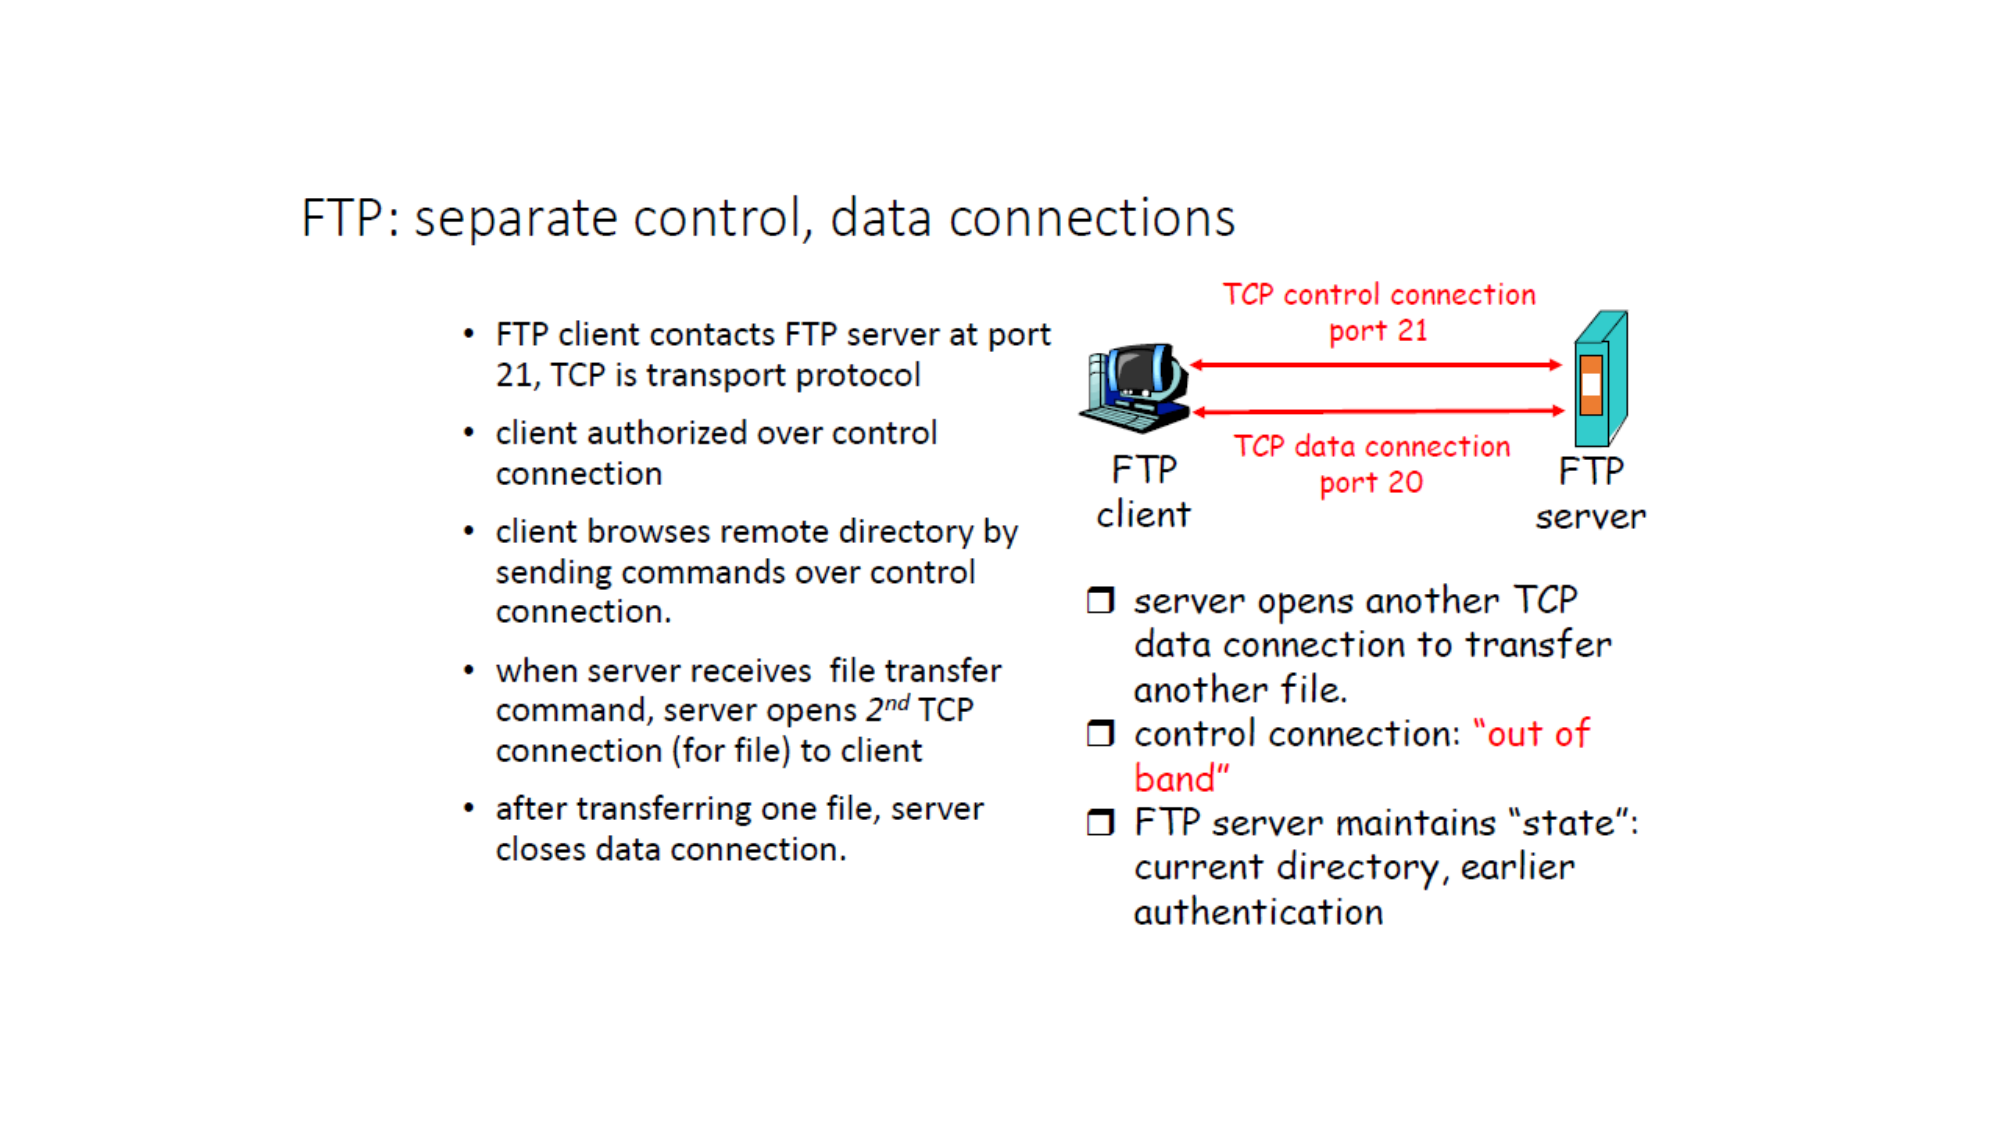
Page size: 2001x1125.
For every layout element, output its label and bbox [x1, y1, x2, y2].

picture [256, 161, 1744, 964]
